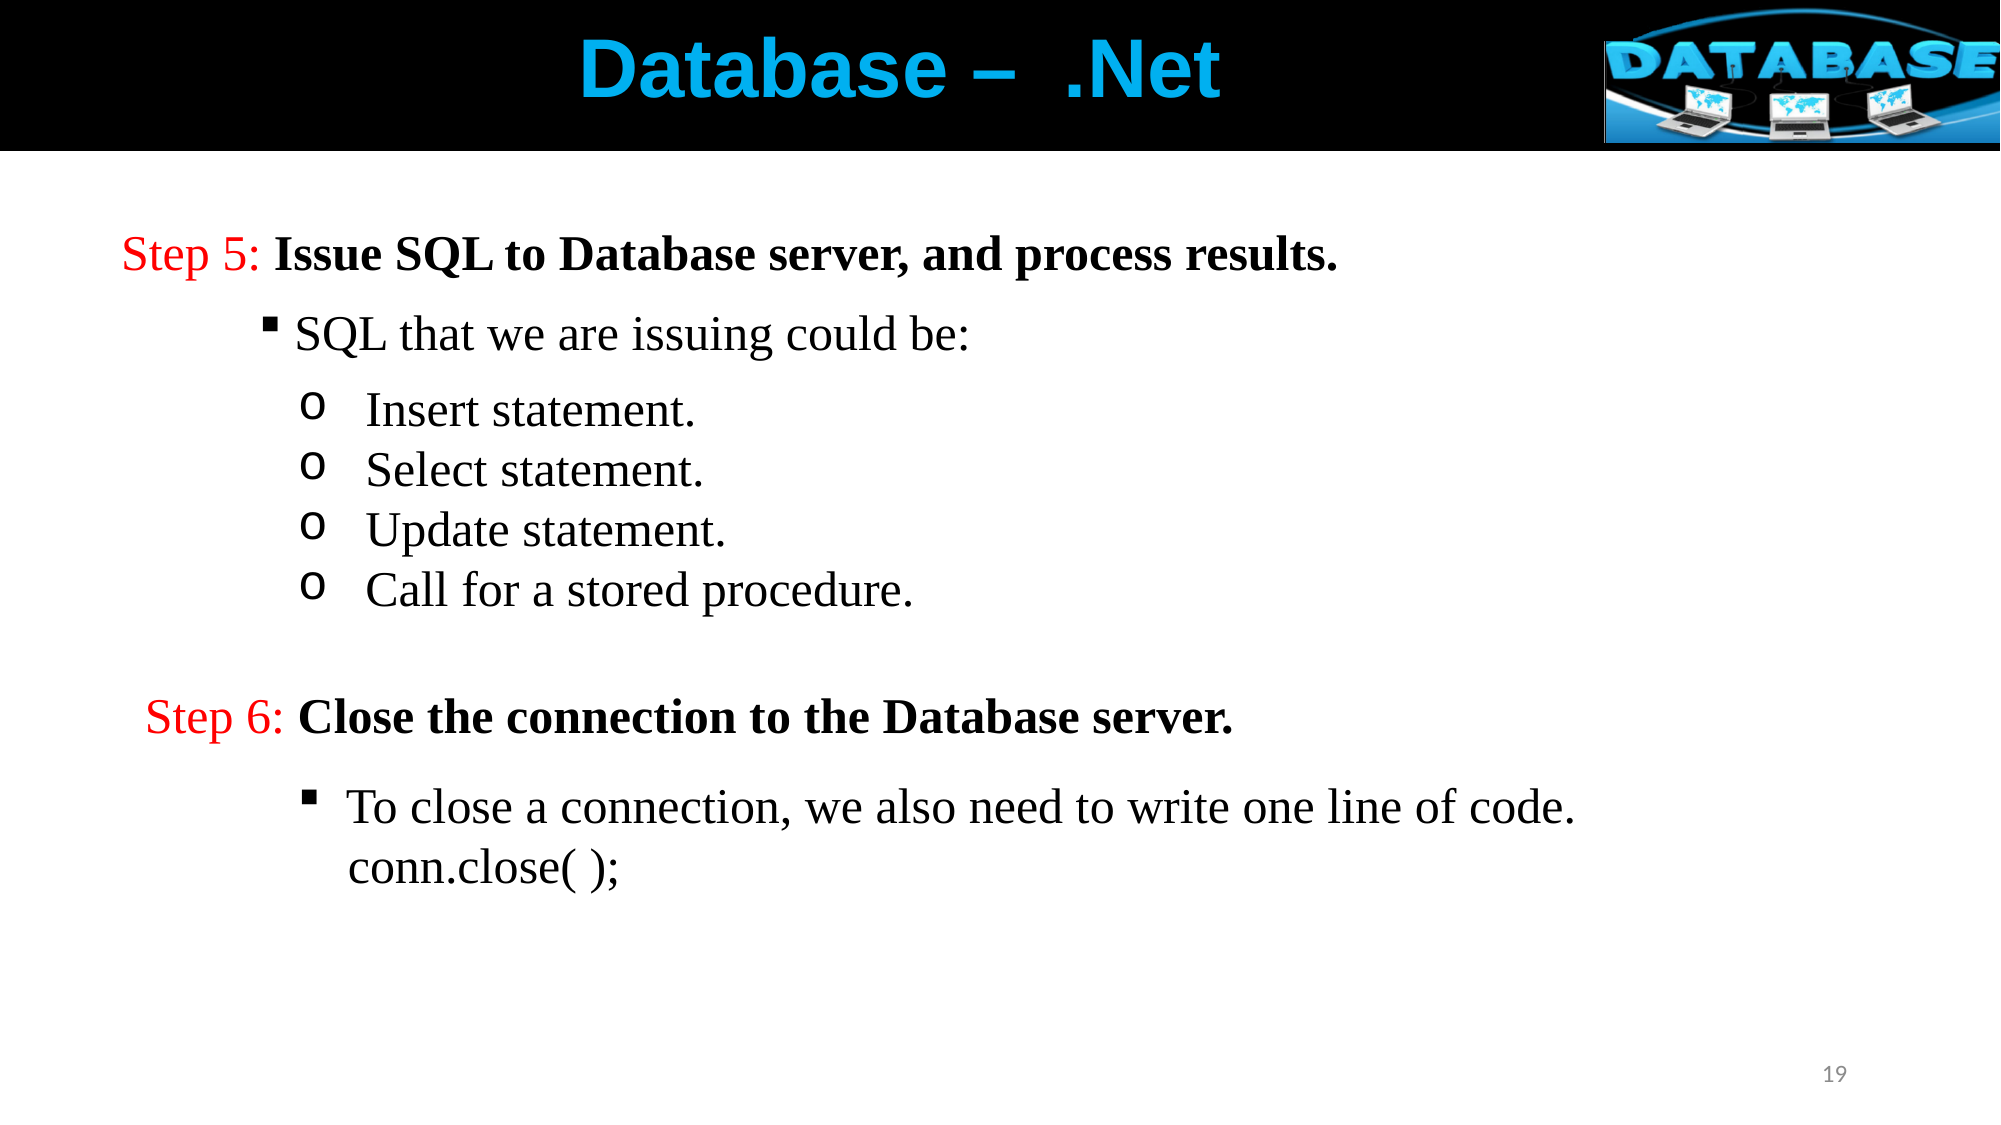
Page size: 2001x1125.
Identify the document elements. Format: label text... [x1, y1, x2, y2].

text_box Step 5: Issue SQL to Database server, and process results. [106, 212, 1694, 288]
text_box To close a connection, we also need to write one line of code. conn.close( ); [283, 766, 1717, 902]
slide_number 19 [1412, 1042, 1863, 1103]
text_box SQL that we are issuing could be: [244, 293, 1507, 369]
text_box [0, 0, 2000, 150]
text_box Insert statement. Select statement. Update statement. Call for a stored procedure. [283, 368, 1446, 624]
text_box Step 6: Close the connection to the Database server. [129, 616, 1480, 752]
